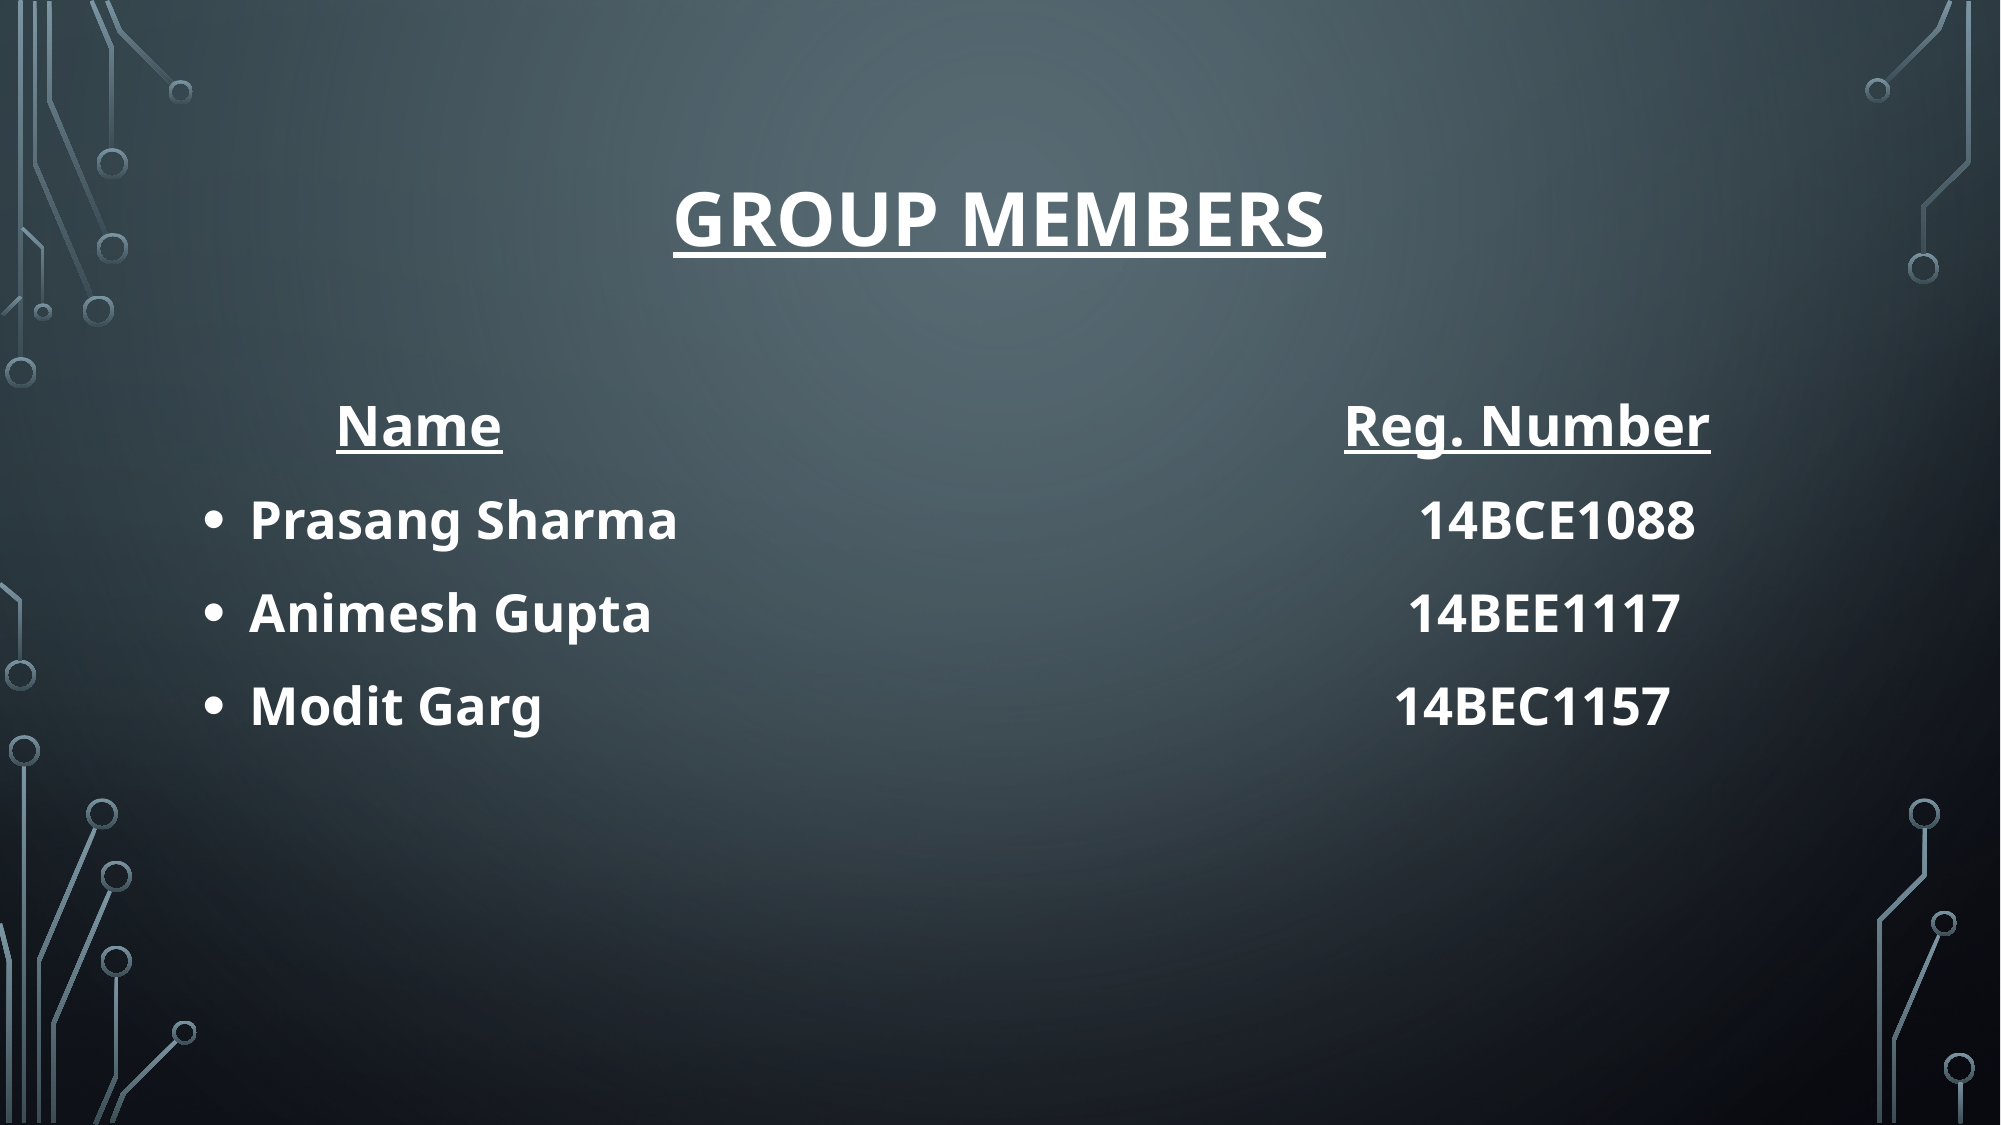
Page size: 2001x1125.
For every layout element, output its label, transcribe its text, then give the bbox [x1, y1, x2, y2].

list Name Reg. Number Prasang Sharma 14BCE1088 Animesh Gupta 14BEE1117 Modit Garg 14BEC1157 [187, 369, 1845, 950]
title Group members [187, 101, 1813, 344]
